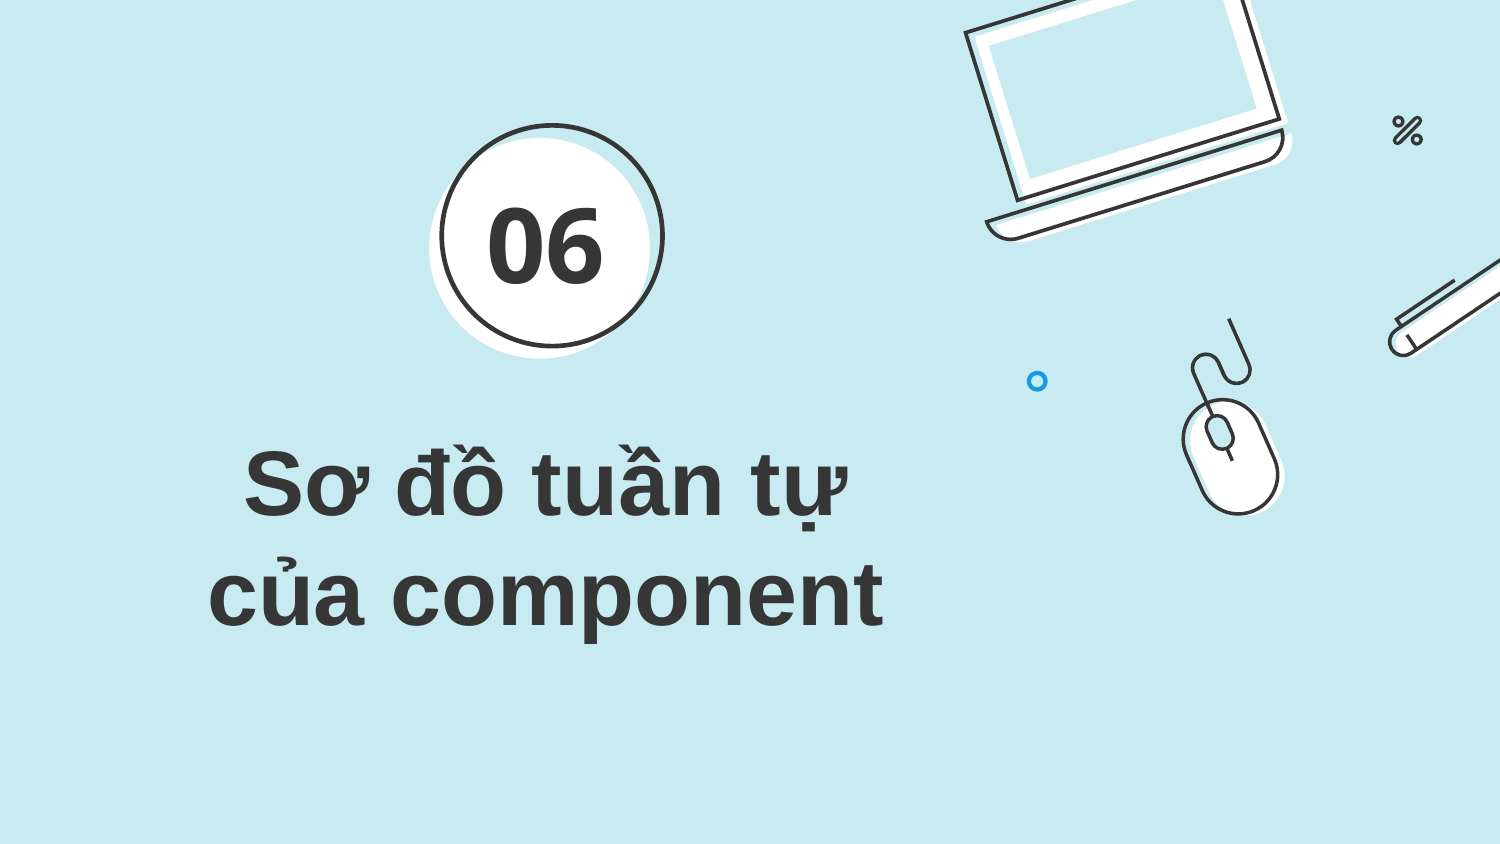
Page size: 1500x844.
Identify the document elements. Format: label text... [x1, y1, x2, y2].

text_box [428, 125, 663, 359]
title Sơ đồ tuần tự của component [155, 408, 937, 694]
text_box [1170, 333, 1285, 519]
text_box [962, 0, 1296, 243]
text_box [1026, 370, 1048, 392]
